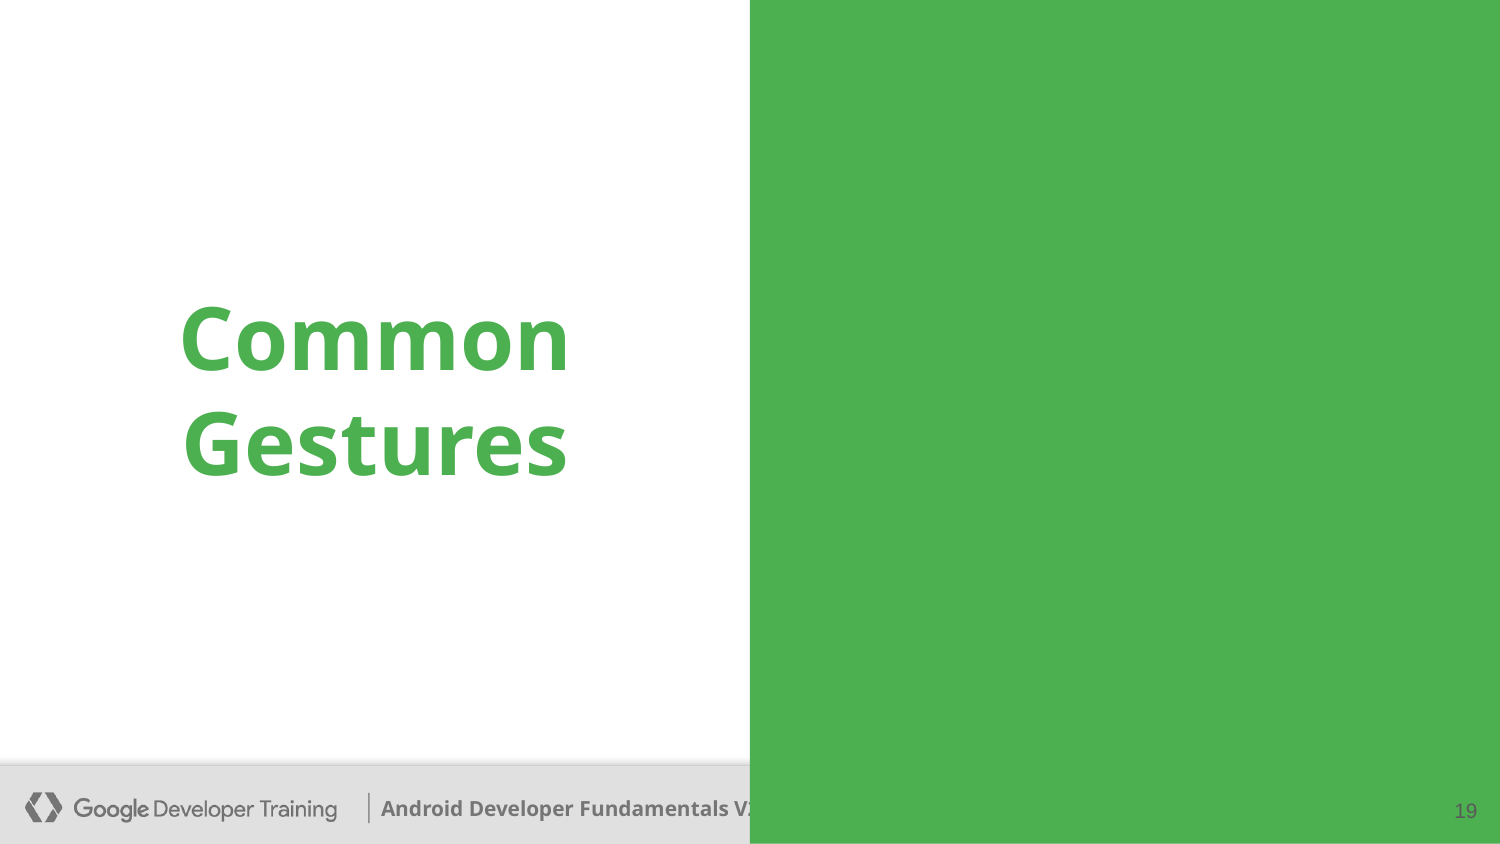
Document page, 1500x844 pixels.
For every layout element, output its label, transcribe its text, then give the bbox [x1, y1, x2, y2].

title Common Gestures [43, 264, 708, 508]
picture [0, 0, 749, 844]
slide_number ‹#› [1402, 777, 1493, 842]
